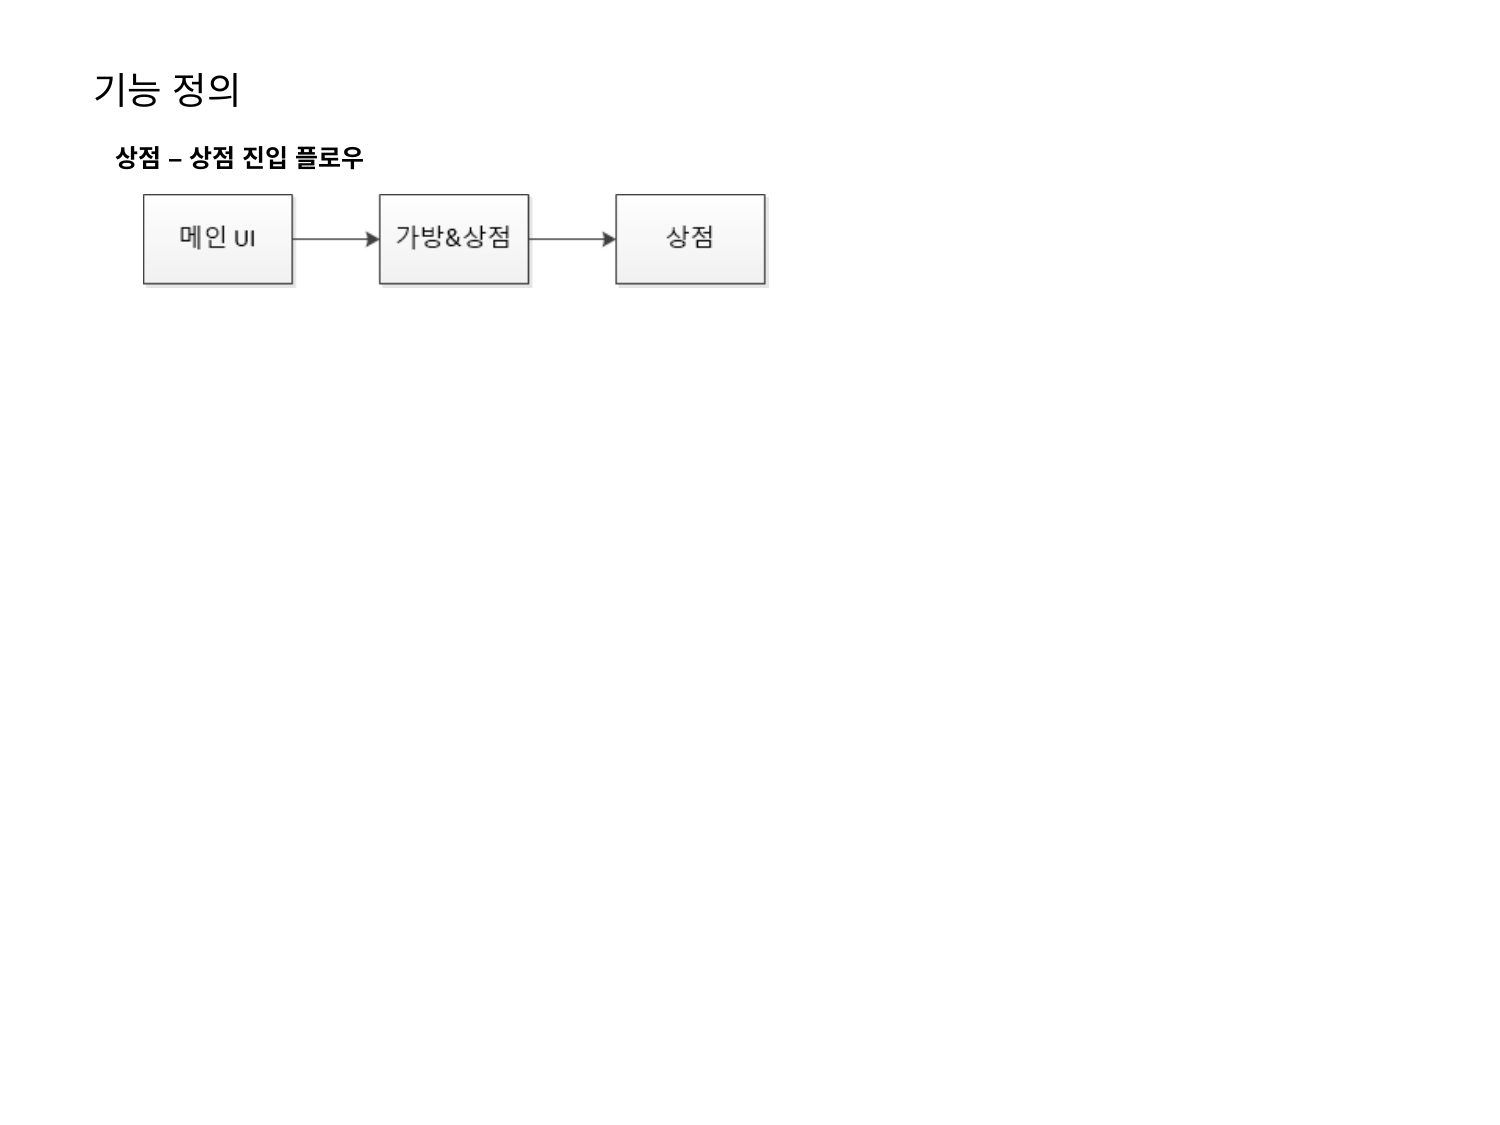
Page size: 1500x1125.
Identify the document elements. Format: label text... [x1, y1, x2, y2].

picture [143, 194, 769, 288]
text_box 기능 정의 [78, 59, 274, 121]
text_box 상점 – 상점 진입 플로우 [100, 120, 691, 182]
